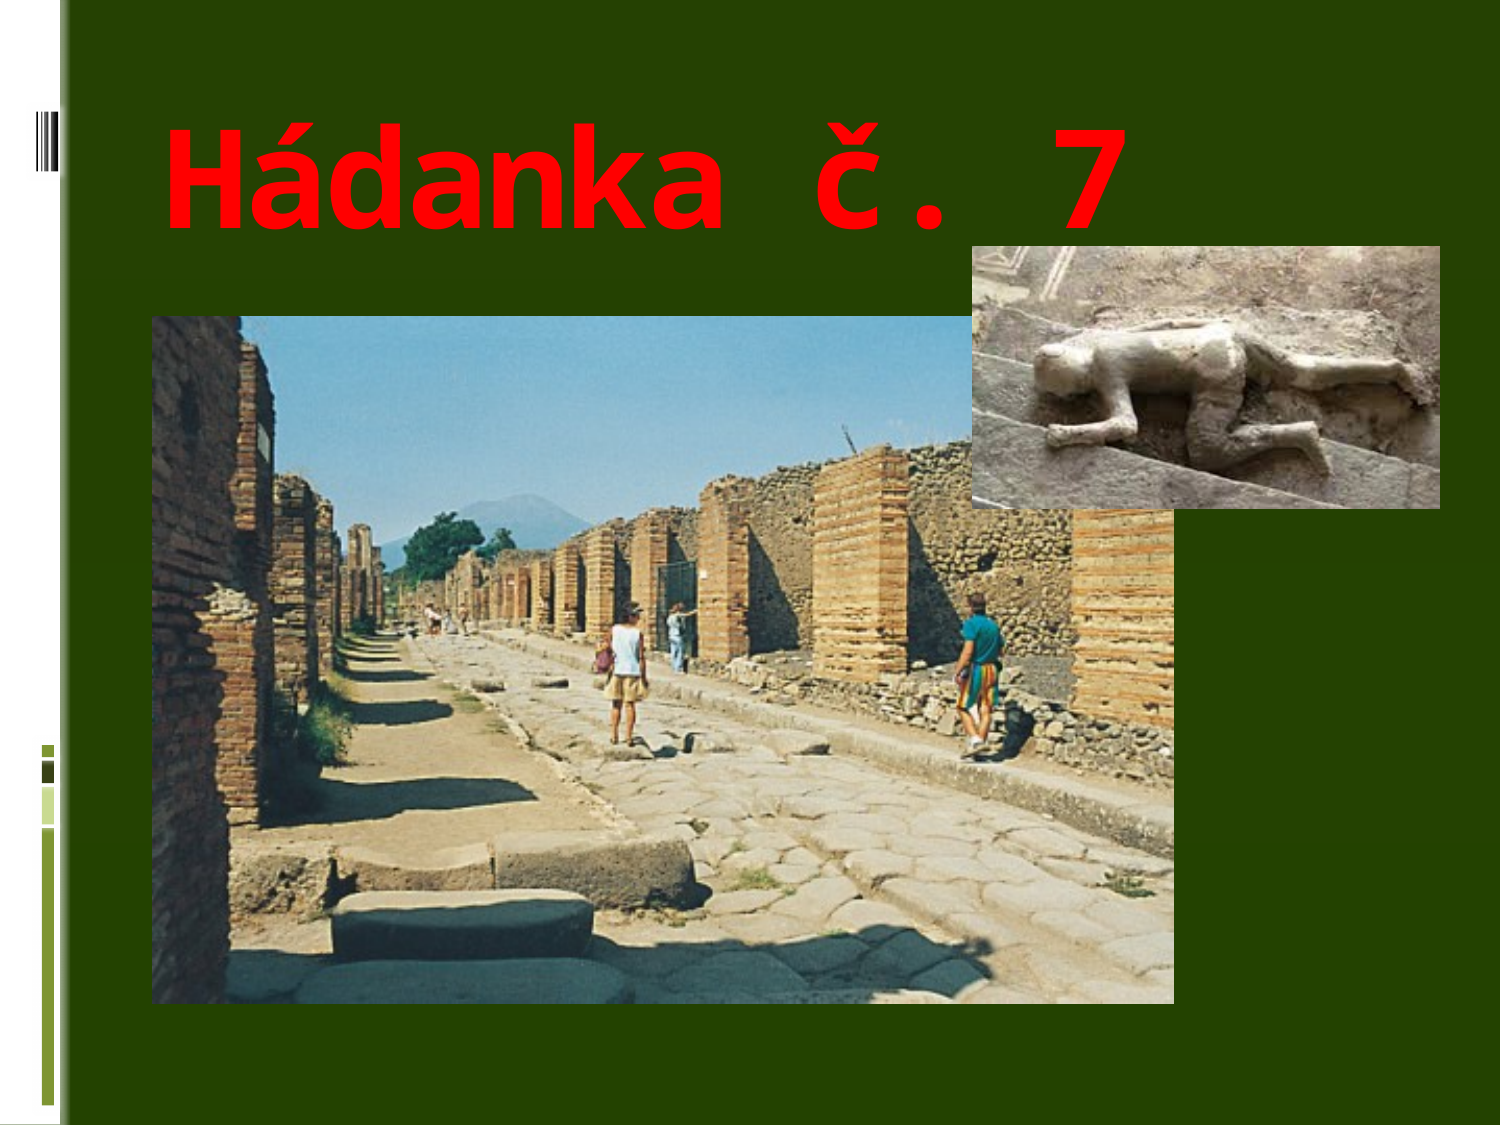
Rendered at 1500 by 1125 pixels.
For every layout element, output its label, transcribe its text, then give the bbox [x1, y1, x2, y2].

picture [972, 245, 1441, 509]
title Hádanka č. 7 [150, 83, 1425, 234]
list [151, 315, 1174, 1005]
